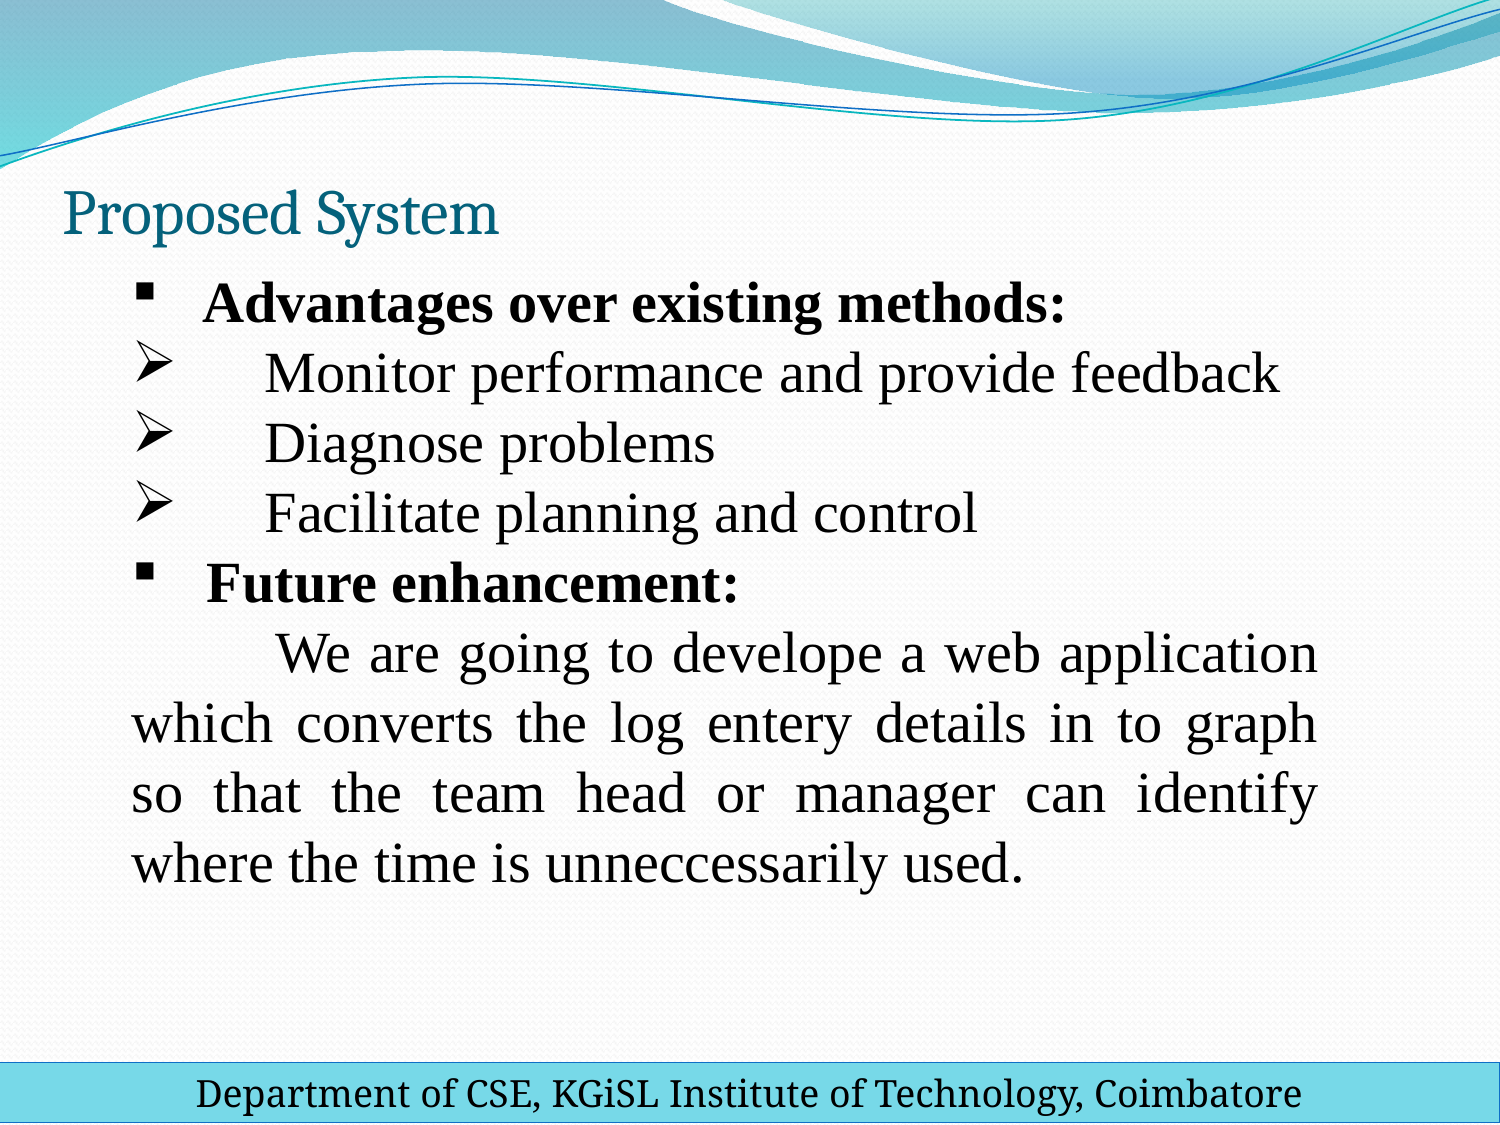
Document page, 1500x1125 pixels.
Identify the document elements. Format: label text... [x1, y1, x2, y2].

text_box Department of CSE, KGiSL Institute of Technology, Coimbatore [0, 1062, 1500, 1123]
title Proposed System [62, 162, 1413, 247]
text_box Advantages over existing methods: Monitor performance and provide feedback Diagnose problems Facilitate planning and control Future enhancement: We are going to develope a web application which converts the log entery details in to graph so that the team head or manager can identify where the time is unneccessarily used. [116, 256, 1334, 972]
